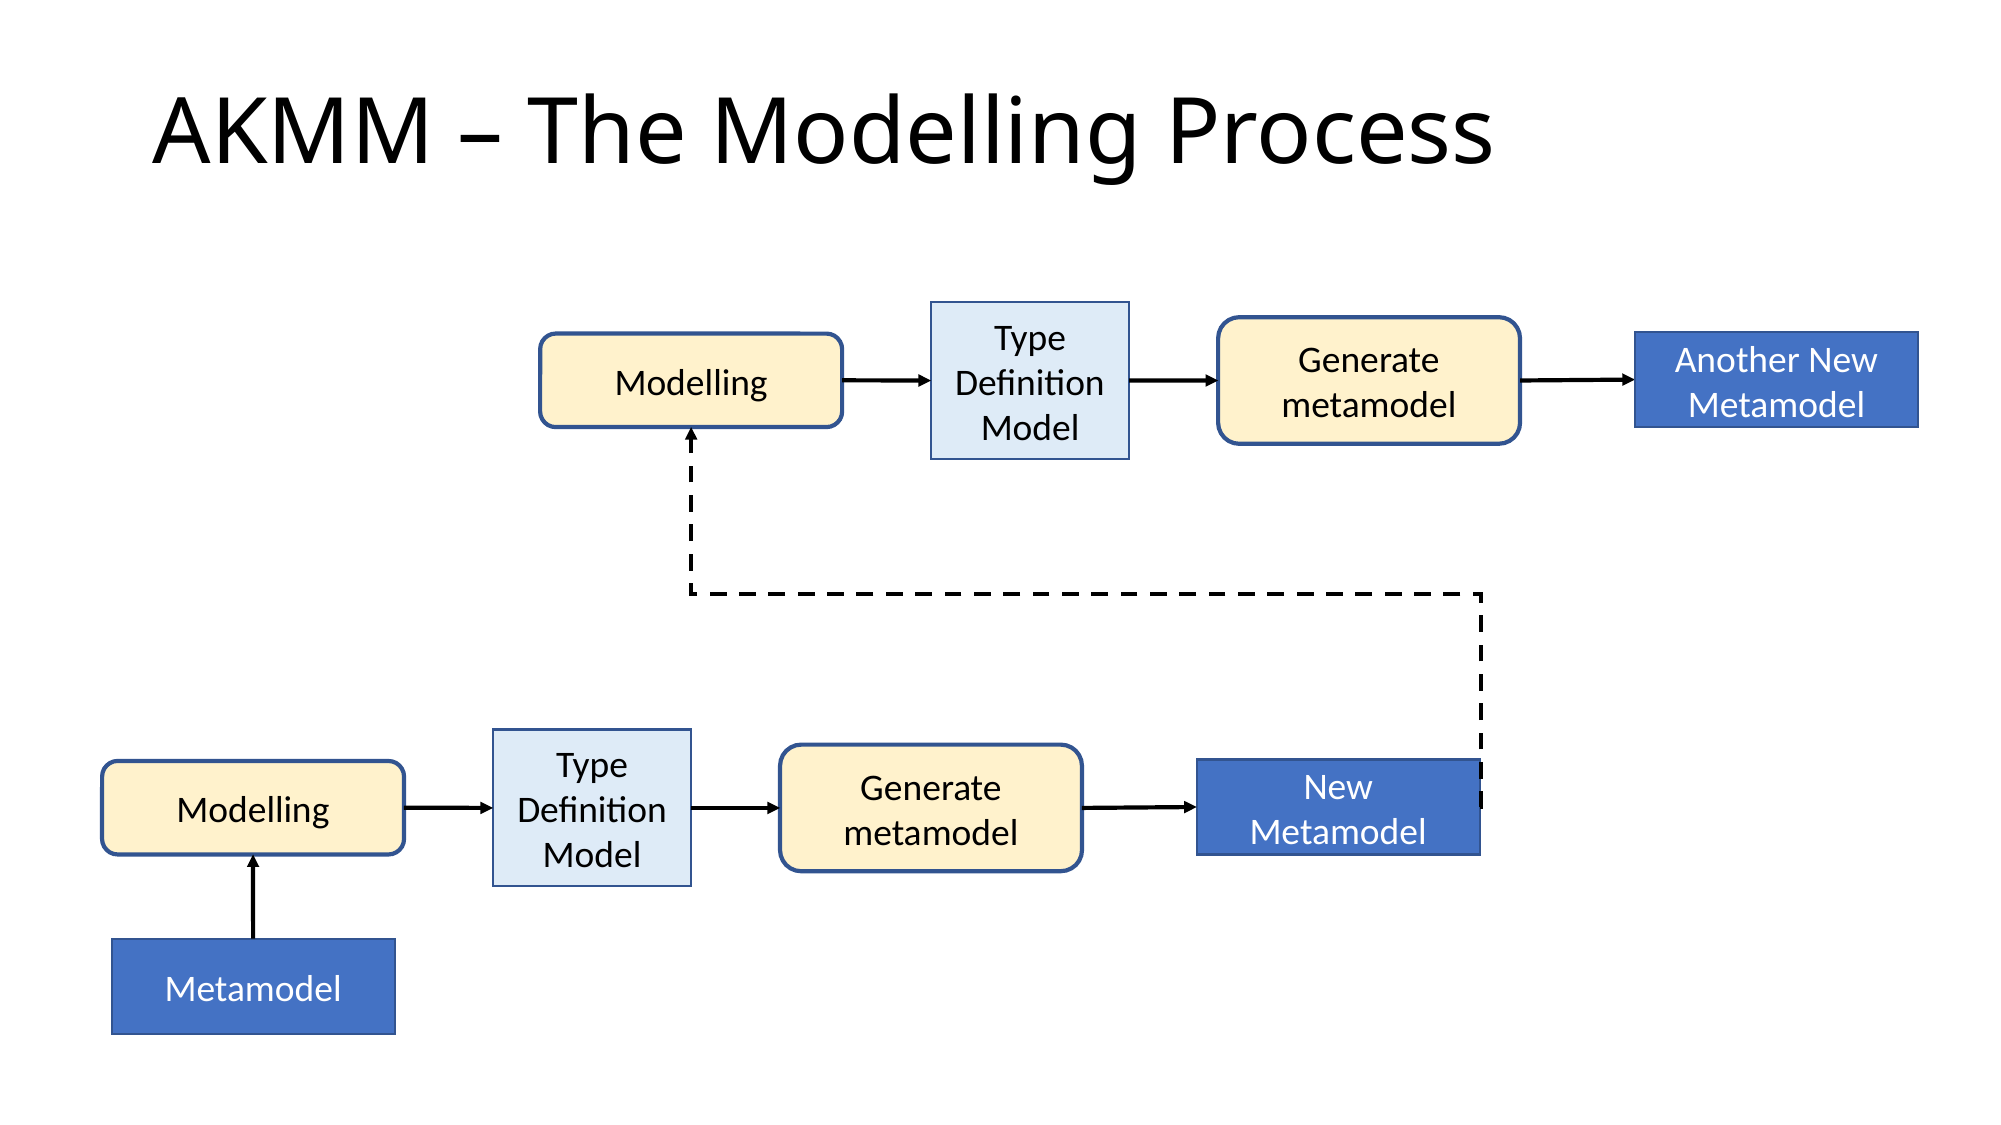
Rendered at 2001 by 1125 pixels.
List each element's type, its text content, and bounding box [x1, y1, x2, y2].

title AKMM – The Modelling Process [137, 59, 1863, 207]
text_box Generate metamodel [1217, 316, 1522, 445]
text_box Modelling [539, 332, 844, 429]
text_box Generate metamodel [779, 807, 1084, 873]
text_box New Metamodel [1196, 807, 1481, 856]
text_box Another New Metamodel [1634, 331, 1919, 428]
text_box Modelling [101, 759, 406, 856]
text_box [691, 427, 1480, 807]
text_box Type Definition Model [492, 728, 692, 887]
text_box Type Definition Model [930, 301, 1130, 427]
text_box Metamodel [111, 938, 396, 1035]
